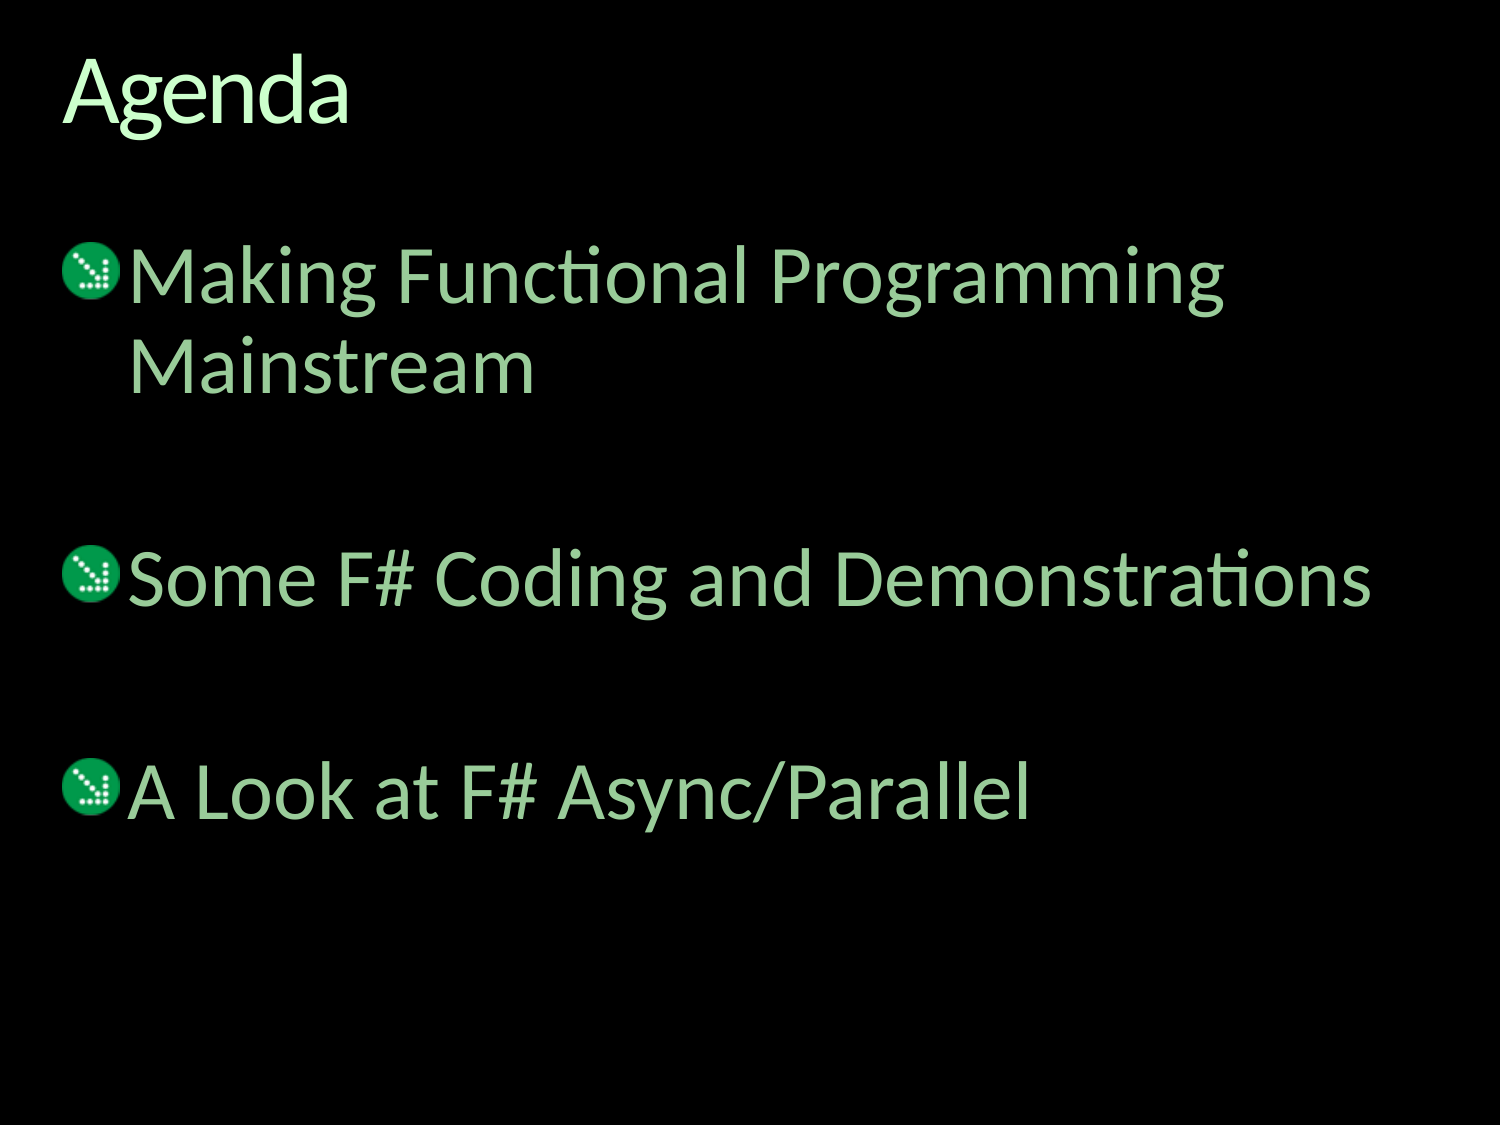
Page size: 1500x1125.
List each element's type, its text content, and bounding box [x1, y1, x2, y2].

list Making Functional Programming Mainstream Some F# Coding and Demonstrations A Look at F# Async/Parallel [62, 231, 1438, 593]
picture [62, 758, 120, 817]
picture [62, 545, 120, 604]
picture [62, 242, 120, 301]
title Agenda [62, 37, 1438, 147]
